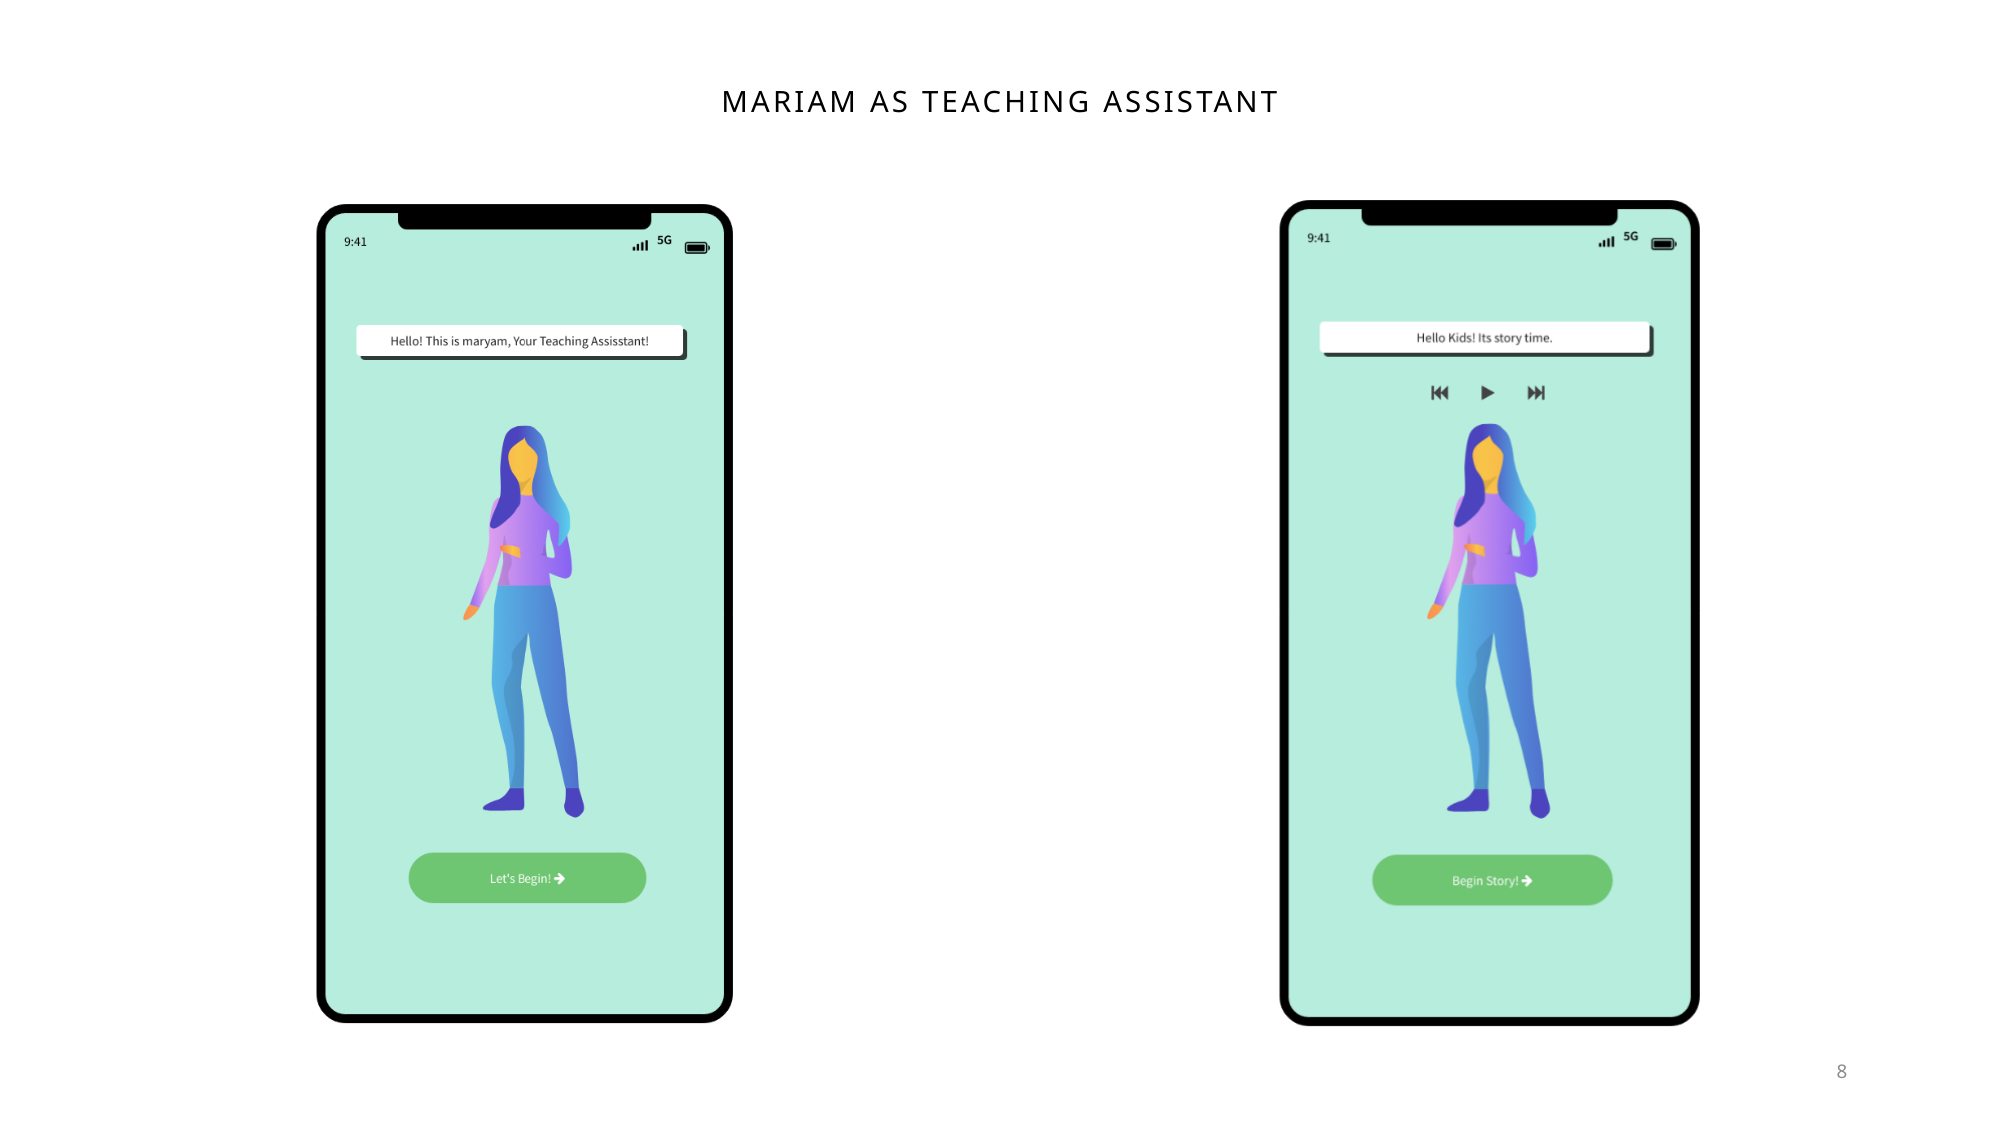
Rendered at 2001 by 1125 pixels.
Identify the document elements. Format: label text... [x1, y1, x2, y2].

picture [298, 199, 751, 1046]
slide_number 8 [1412, 1042, 1863, 1103]
picture [1265, 197, 1721, 1043]
title Mariam as Teaching assistant [550, 79, 1450, 128]
